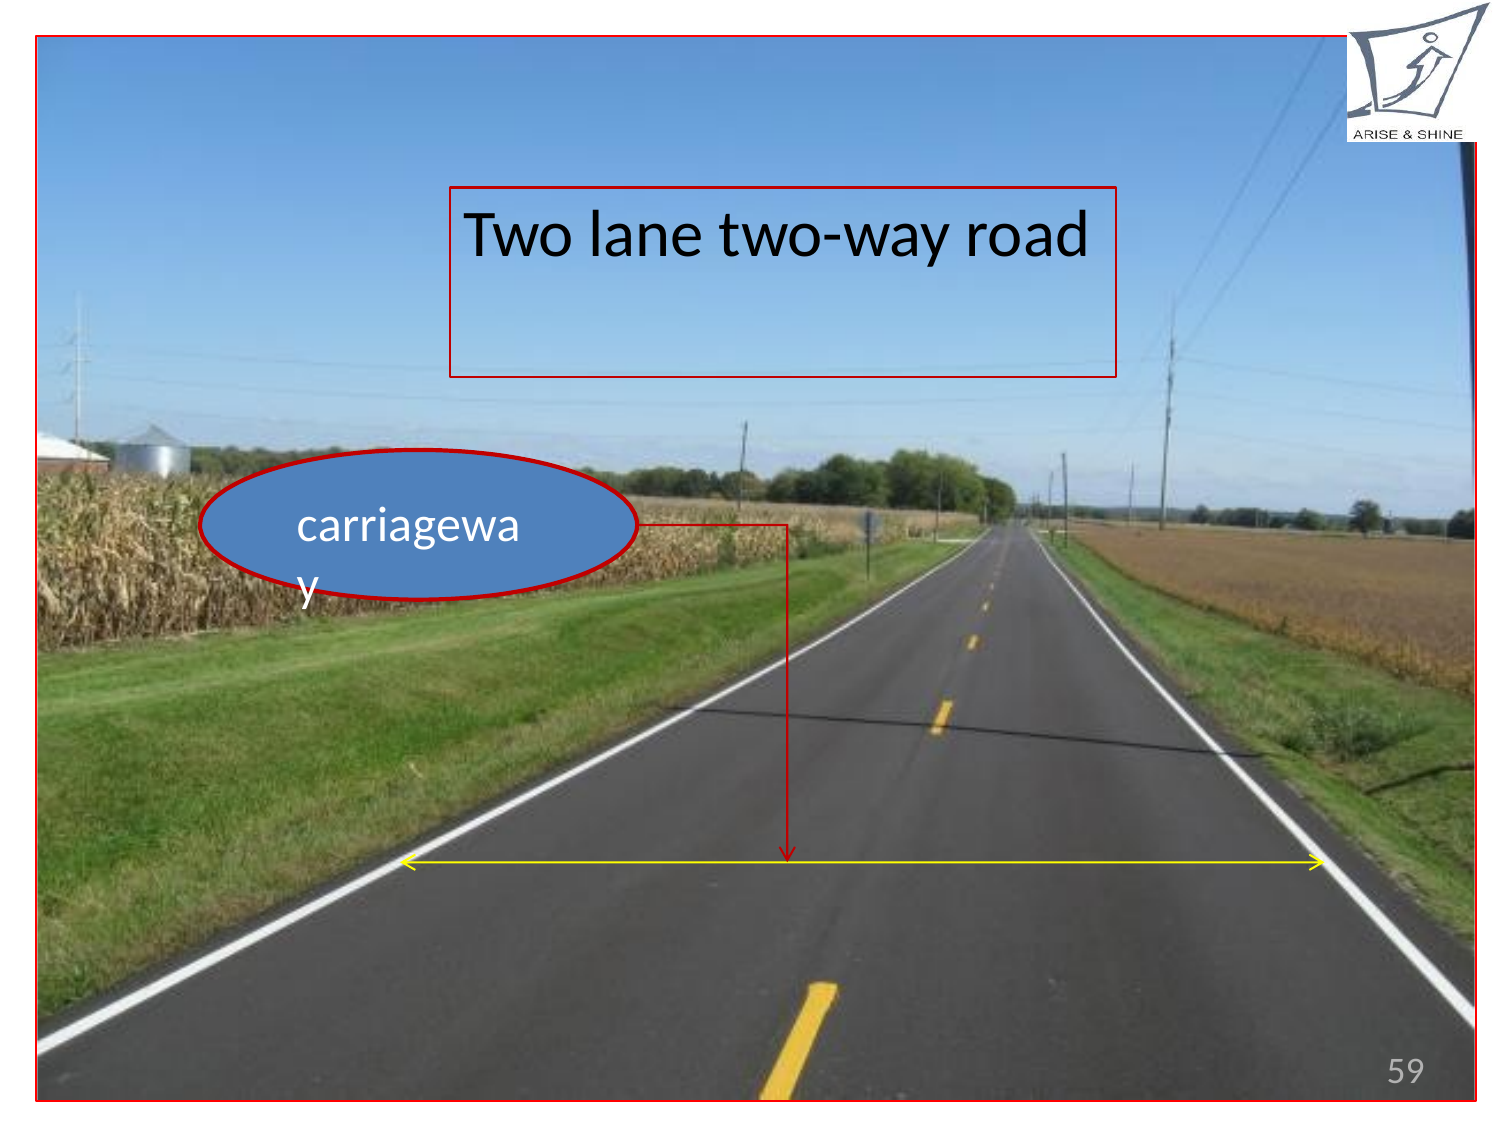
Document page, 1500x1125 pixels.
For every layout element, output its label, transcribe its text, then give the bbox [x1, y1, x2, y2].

text_box Two lane two-way road [450, 187, 1117, 378]
text_box carriageway [294, 491, 543, 612]
text_box [36, 36, 1476, 1101]
text_box [199, 449, 638, 587]
picture [1346, 2, 1495, 142]
text_box [637, 523, 796, 863]
text_box [399, 853, 1325, 871]
text_box 59 [1079, 1046, 1425, 1103]
